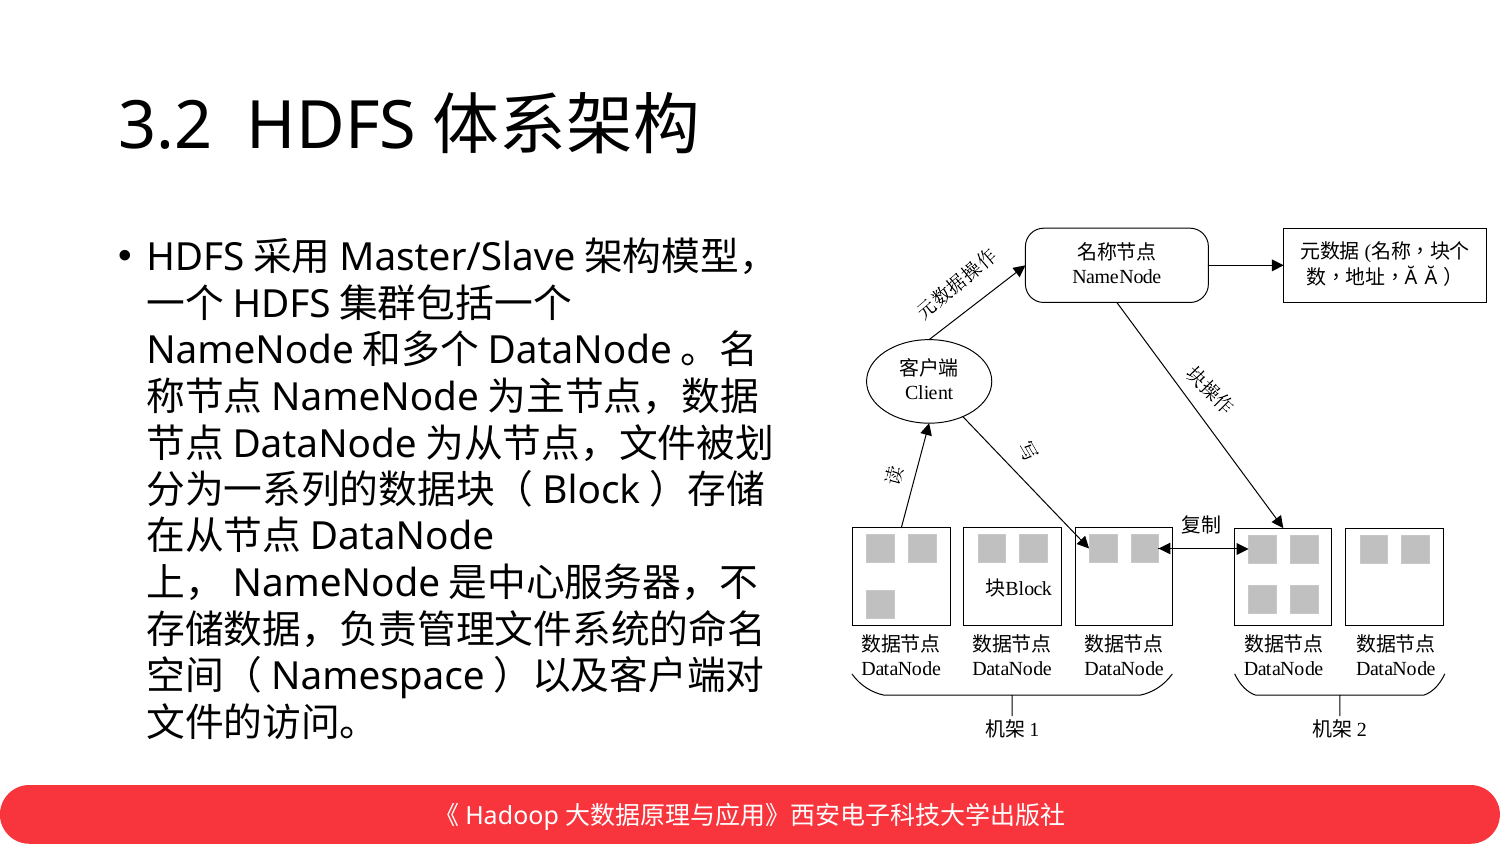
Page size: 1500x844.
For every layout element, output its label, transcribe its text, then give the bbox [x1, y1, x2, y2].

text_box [849, 224, 1500, 745]
title 3.2 HDFS体系架构 [103, 44, 1397, 208]
list HDFS采用Master/Slave架构模型，一个HDFS集群包括一个NameNode和多个DataNode。名称节点NameNode为主节点，数据节点DataNode为从节点，文件被划分为一系列的数据块（Block）存储在从节点DataNode上，NameNode是中心服务器，不存储数据，负责管理文件系统的命名空间（Namespace）以及客户端对文件的访问。 [103, 224, 804, 760]
